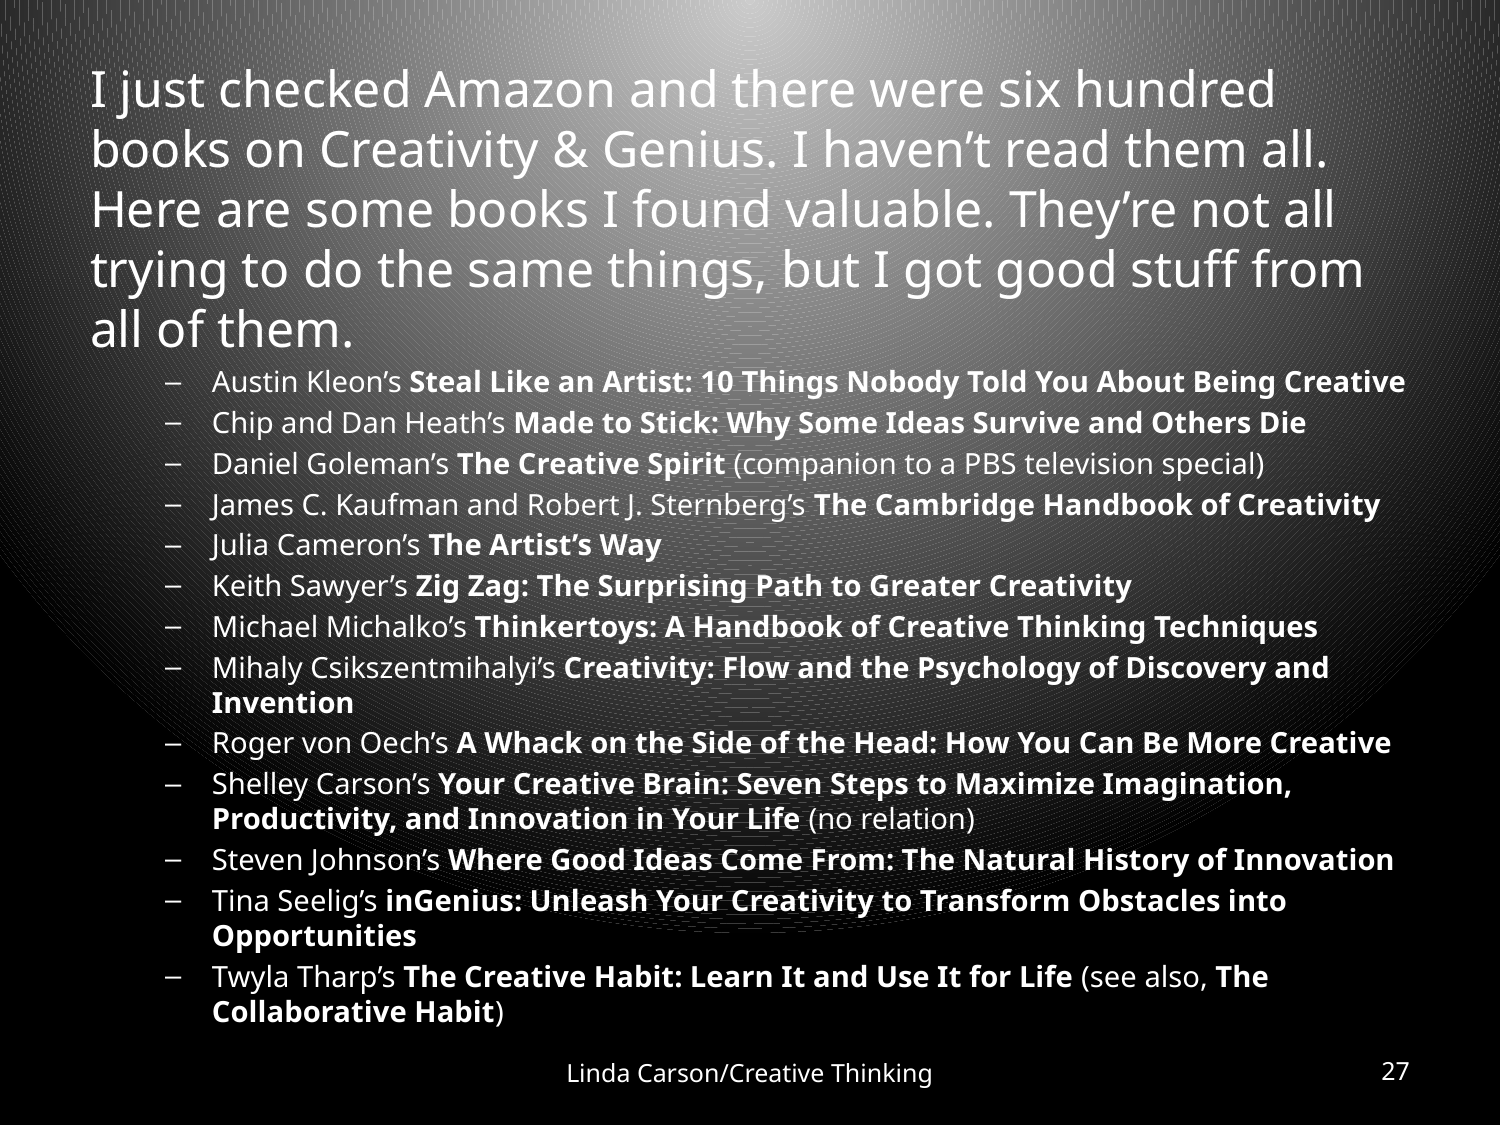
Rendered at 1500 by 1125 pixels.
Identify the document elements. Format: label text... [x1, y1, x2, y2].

list I just checked Amazon and there were six hundred books on Creativity & Genius. I haven’t read them all. Here are some books I found valuable. They’re not all trying to do the same things, but I got good stuff from all of them. Austin Kleon’s Steal Like an Artist: 10 Things Nobody Told You About Being Creative Chip and Dan Heath’s Made to Stick: Why Some Ideas Survive and Others Die Daniel Goleman’s The Creative Spirit (companion to a PBS television special) James C. Kaufman and Robert J. Sternberg’s The Cambridge Handbook of Creativity Julia Cameron’s The Artist’s Way Keith Sawyer’s Zig Zag: The Surprising Path to Greater Creativity Michael Michalko’s Thinkertoys: A Handbook of Creative Thinking Techniques Mihaly Csikszentmihalyi’s Creativity: Flow and the Psychology of Discovery and Invention Roger von Oech’s A Whack on the Side of the Head: How You Can Be More Creative Shelley Carson’s Your Creative Brain: Seven Steps to Maximize Imagination, Productivity, and Innovation in Your Life (no relation) Steven Johnson’s Where Good Ideas Come From: The Natural History of Innovation Tina Seelig’s inGenius: Unleash Your Creativity to Transform Obstacles into Opportunities Twyla Tharp’s The Creative Habit: Learn It and Use It for Life (see also, The Collaborative Habit) [74, 49, 1426, 1006]
footer Linda Carson/Creative Thinking [512, 1042, 988, 1103]
slide_number 27 [1074, 1042, 1425, 1103]
